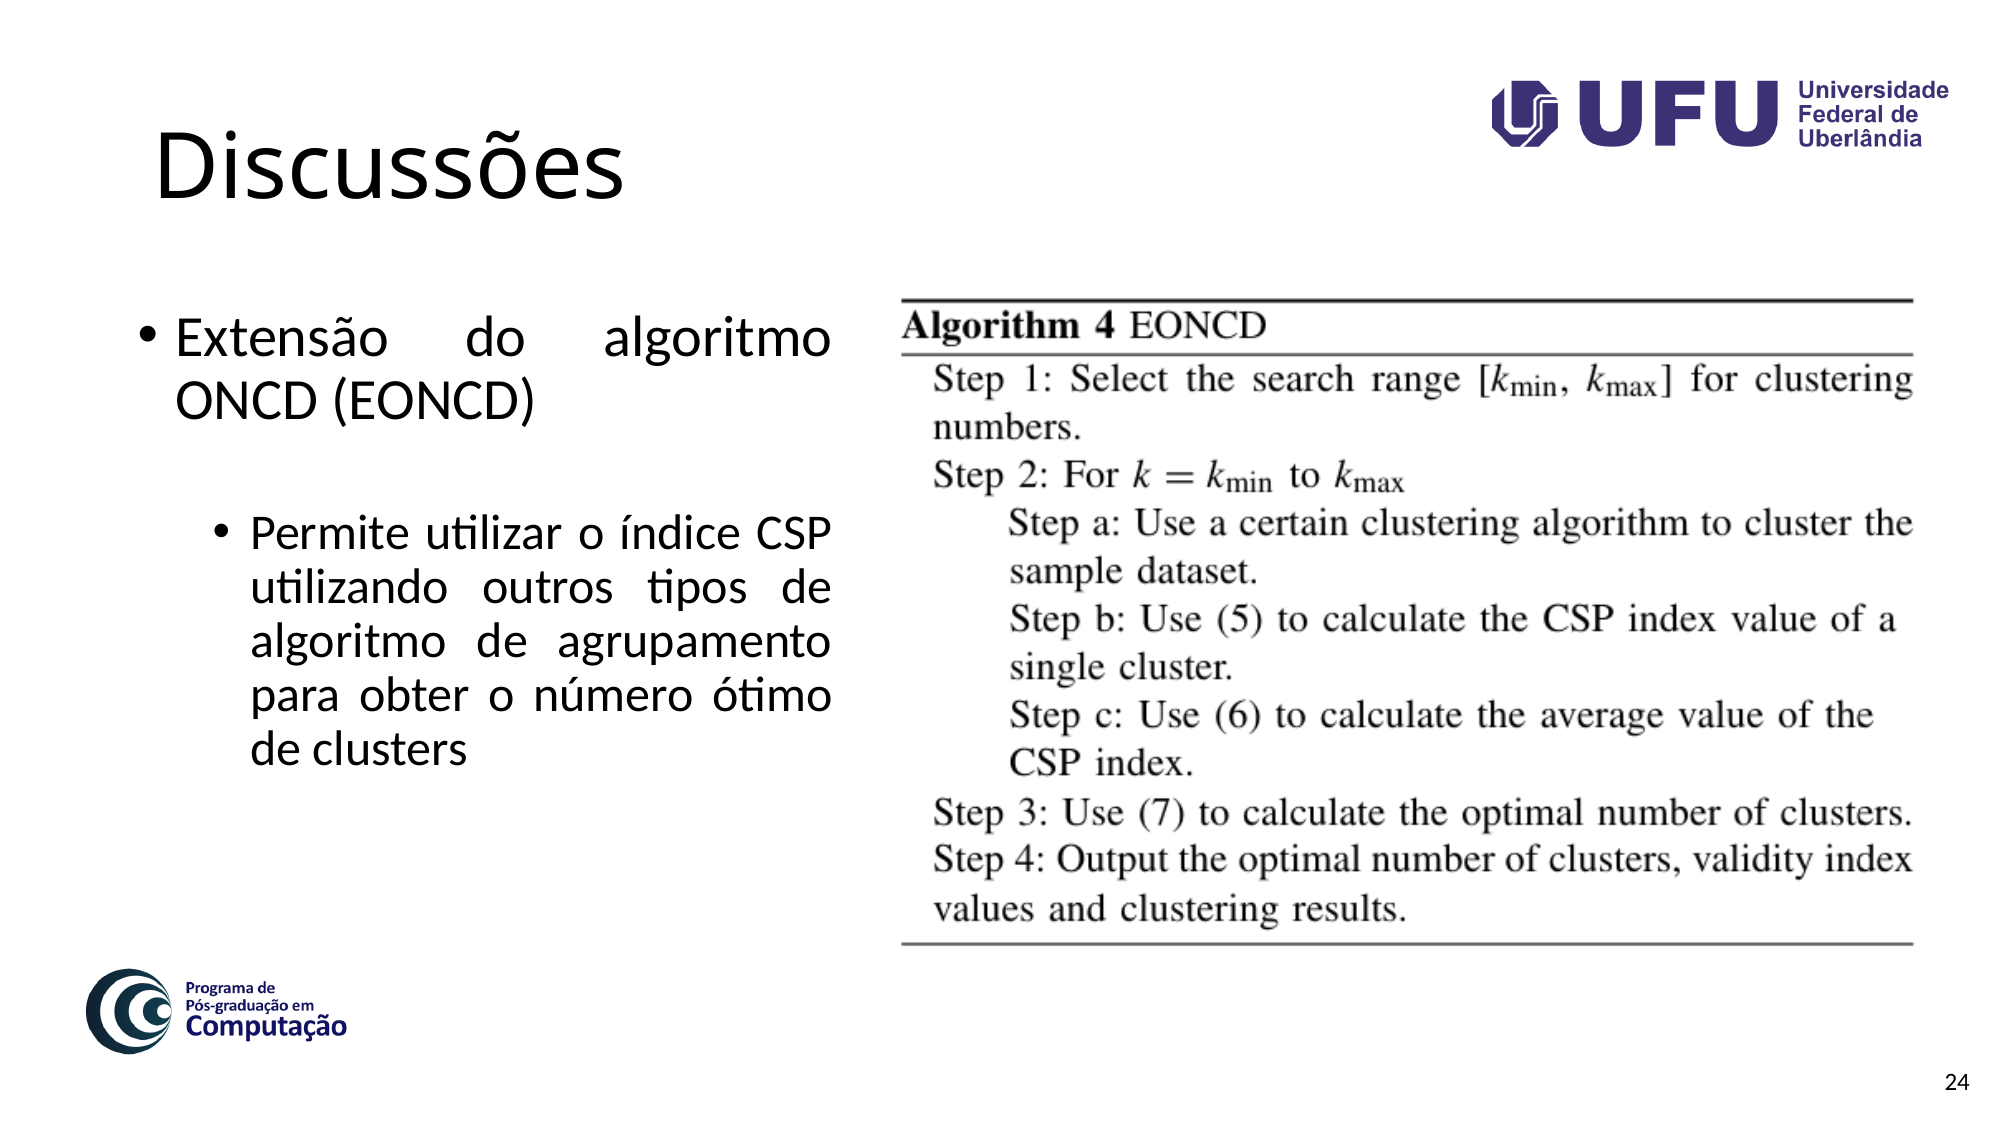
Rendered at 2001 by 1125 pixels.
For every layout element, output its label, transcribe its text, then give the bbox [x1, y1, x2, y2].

picture [895, 287, 1925, 966]
text_box 24 [1920, 1040, 1994, 1121]
title Discussões [137, 59, 1863, 278]
text_box Extensão do algoritmo ONCD (EONCD) Permite utilizar o índice CSP utilizando outros tipos de algoritmo de agrupamento para obter o número ótimo de clusters [122, 298, 848, 953]
picture [42, 951, 496, 1125]
picture [1440, 0, 2000, 228]
